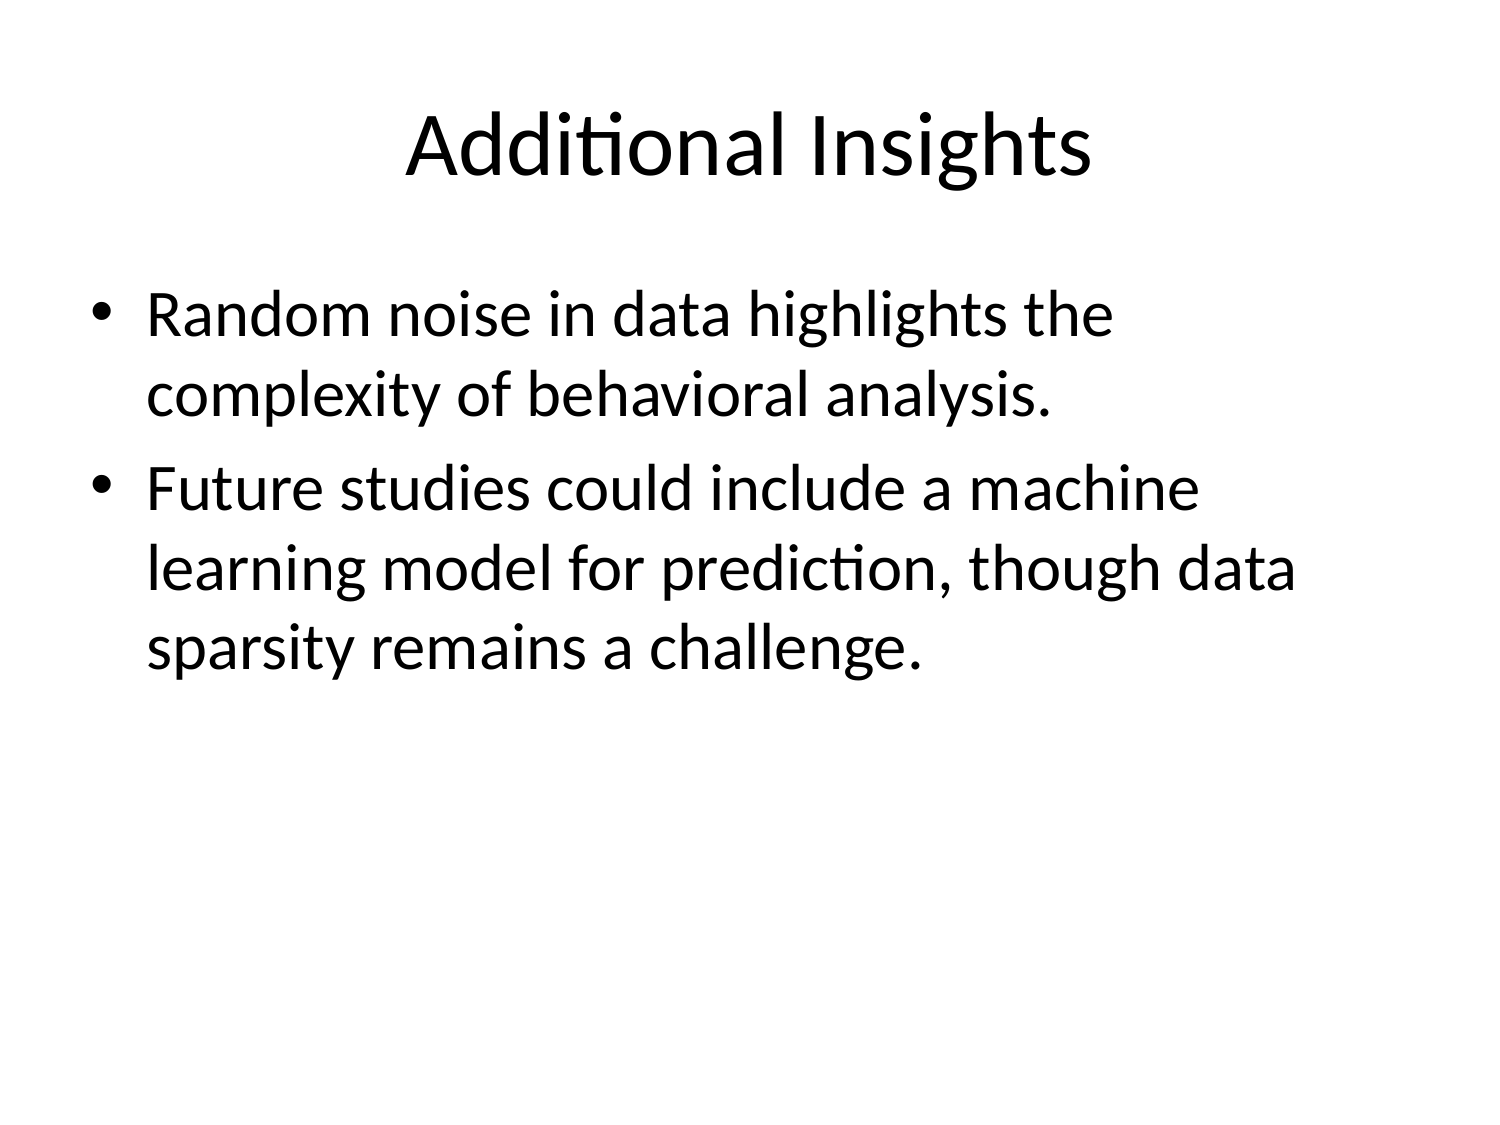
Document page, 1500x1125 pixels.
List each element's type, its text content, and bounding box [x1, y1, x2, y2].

title Additional Insights [75, 45, 1425, 233]
list Random noise in data highlights the complexity of behavioral analysis. Future studies could include a machine learning model for prediction, though data sparsity remains a challenge. [75, 262, 1425, 1005]
